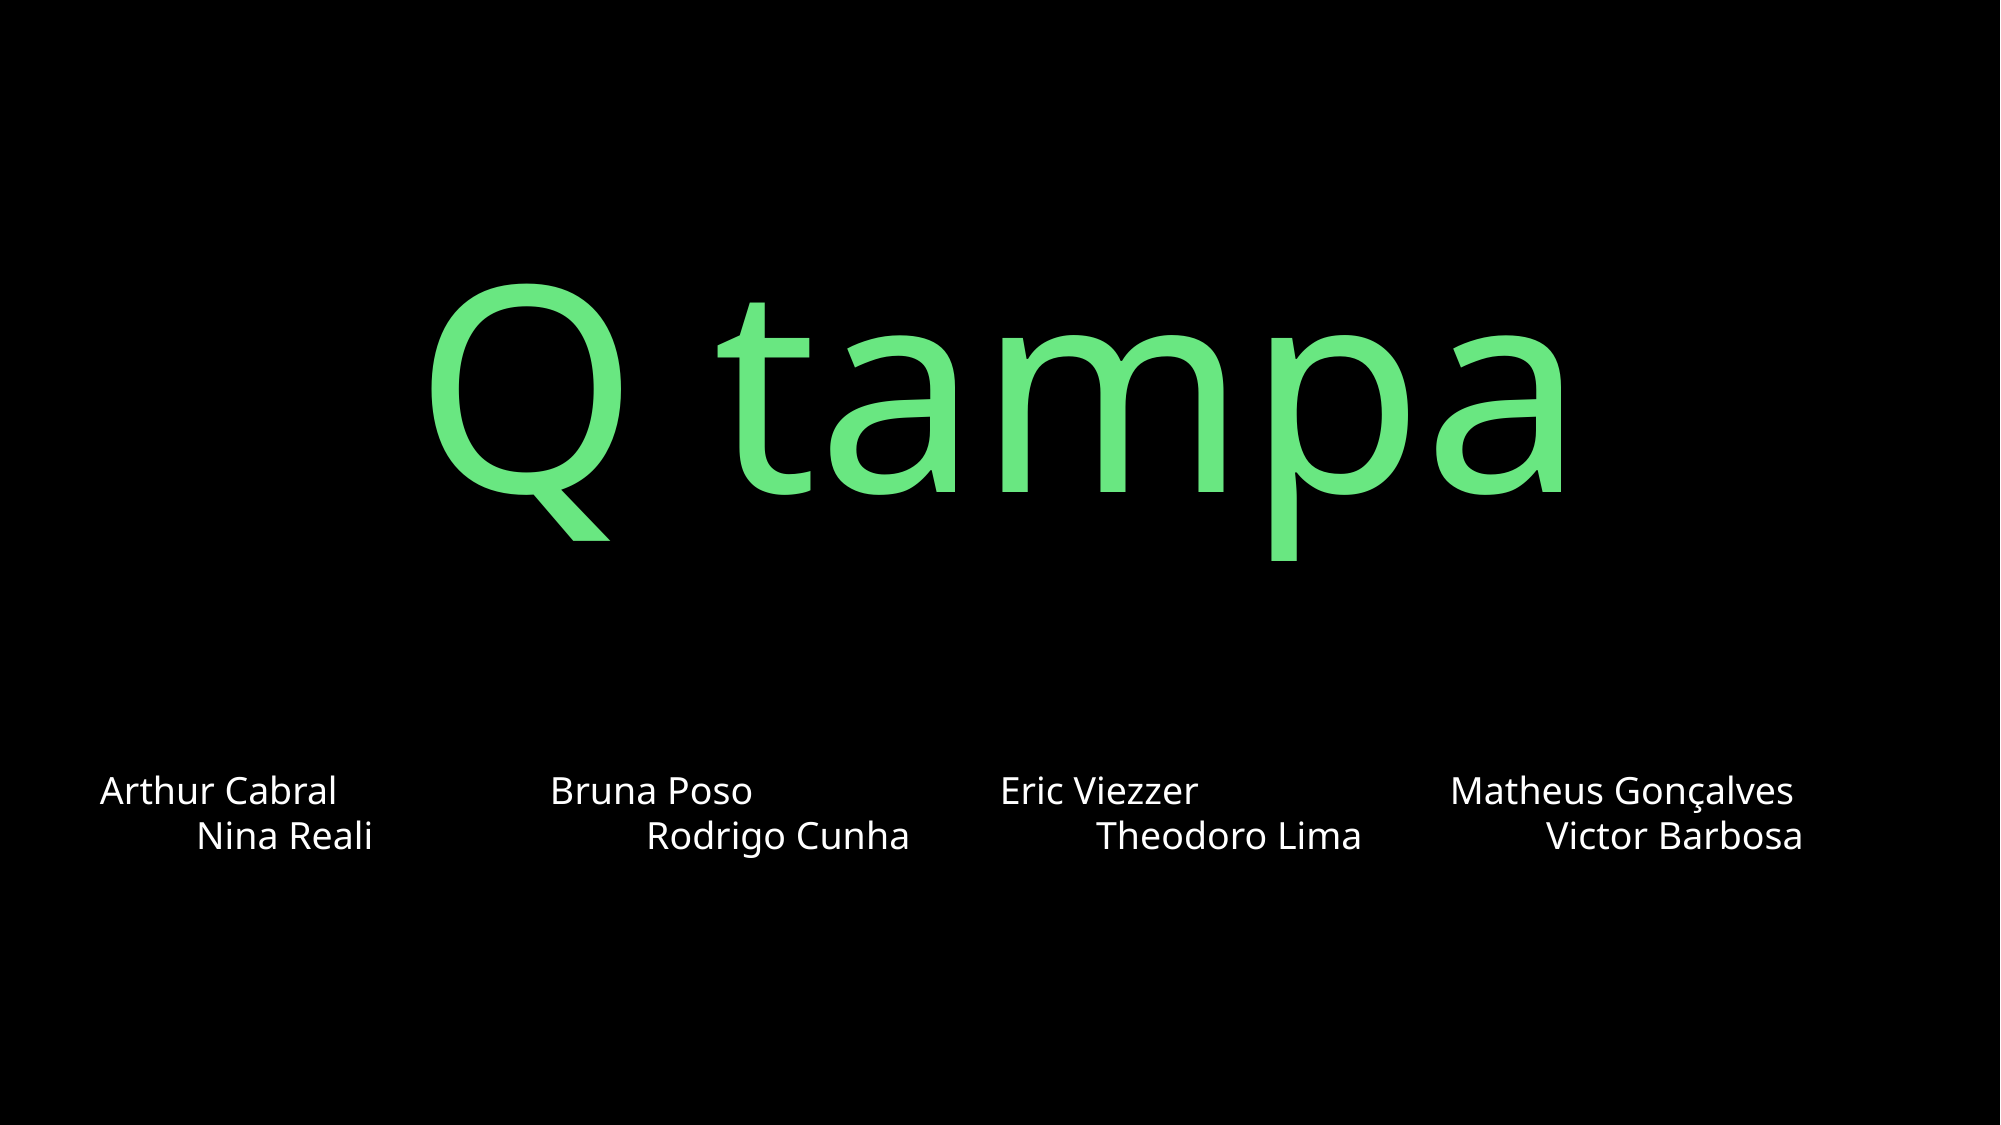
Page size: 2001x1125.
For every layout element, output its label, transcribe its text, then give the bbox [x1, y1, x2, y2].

title Q tampa [249, 170, 1750, 563]
text_box Arthur Cabral Bruna Poso Eric Viezzer Matheus Gonçalves Nina Reali Rodrigo Cunha Theodoro Lima Victor Barbosa [61, 759, 1938, 865]
